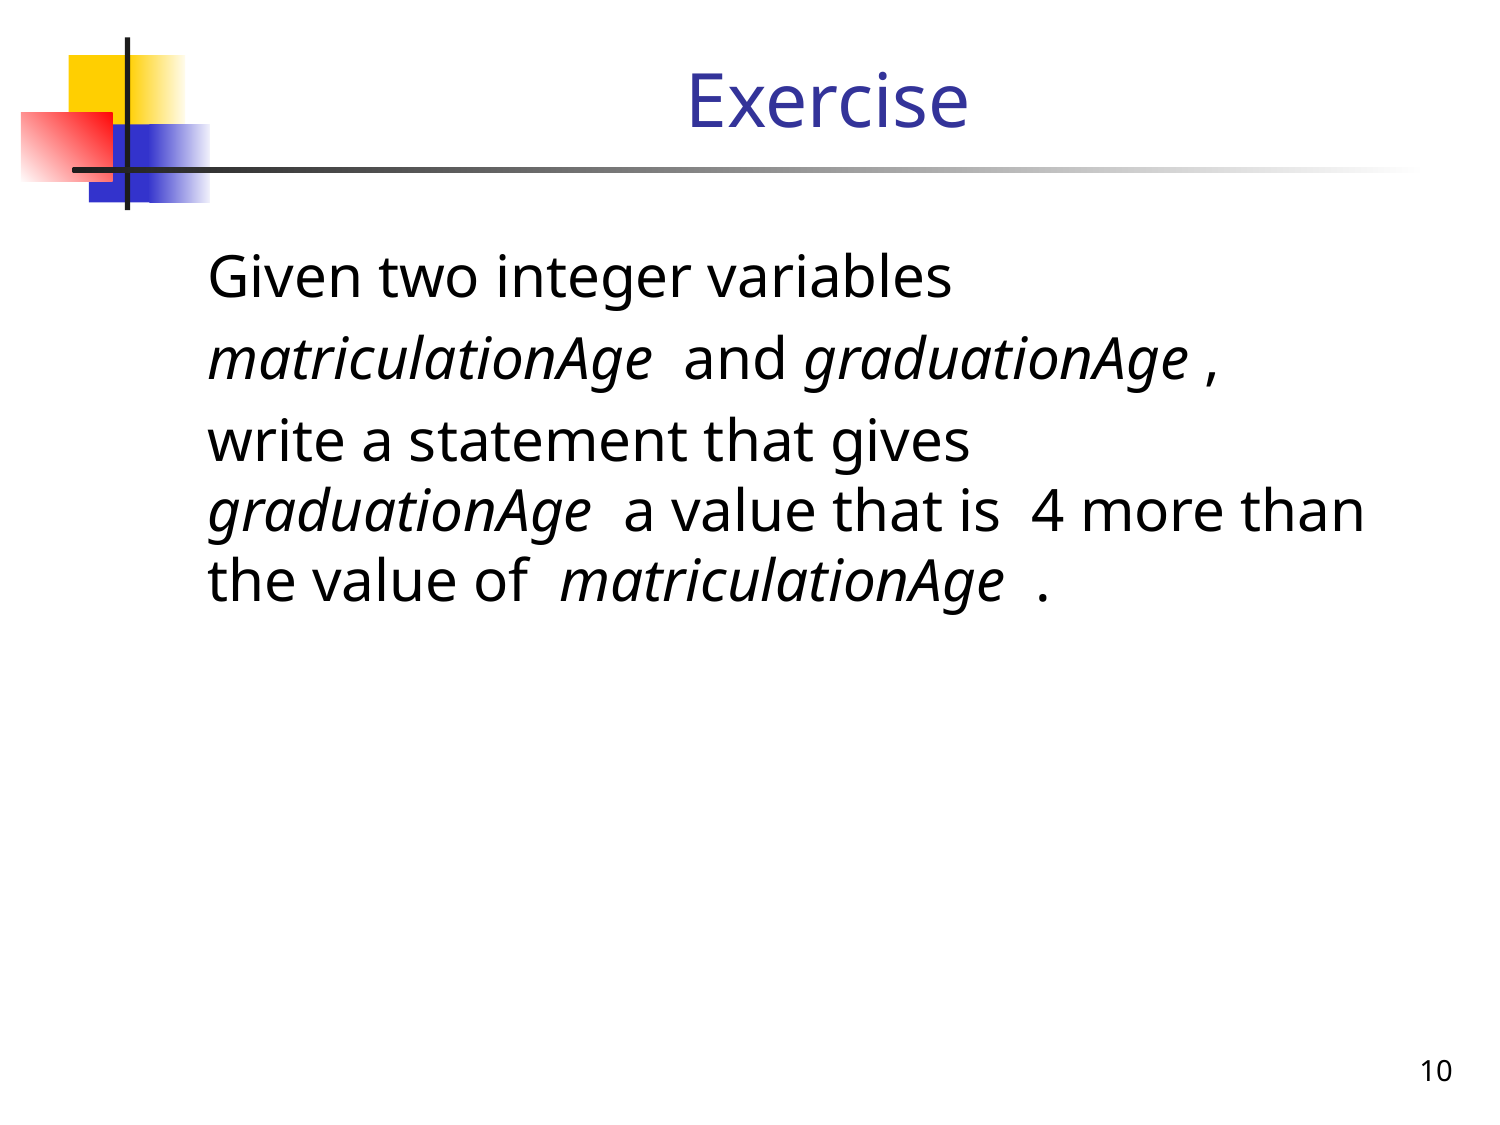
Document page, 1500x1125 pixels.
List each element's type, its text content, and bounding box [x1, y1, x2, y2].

slide_number 10 [1154, 1023, 1468, 1100]
title Exercise [188, 35, 1468, 150]
list Given two integer variables matriculationAge and graduationAge , write a statement that gives graduationAge a value that is 4 more than the value of matriculationAge . [192, 232, 1391, 1051]
